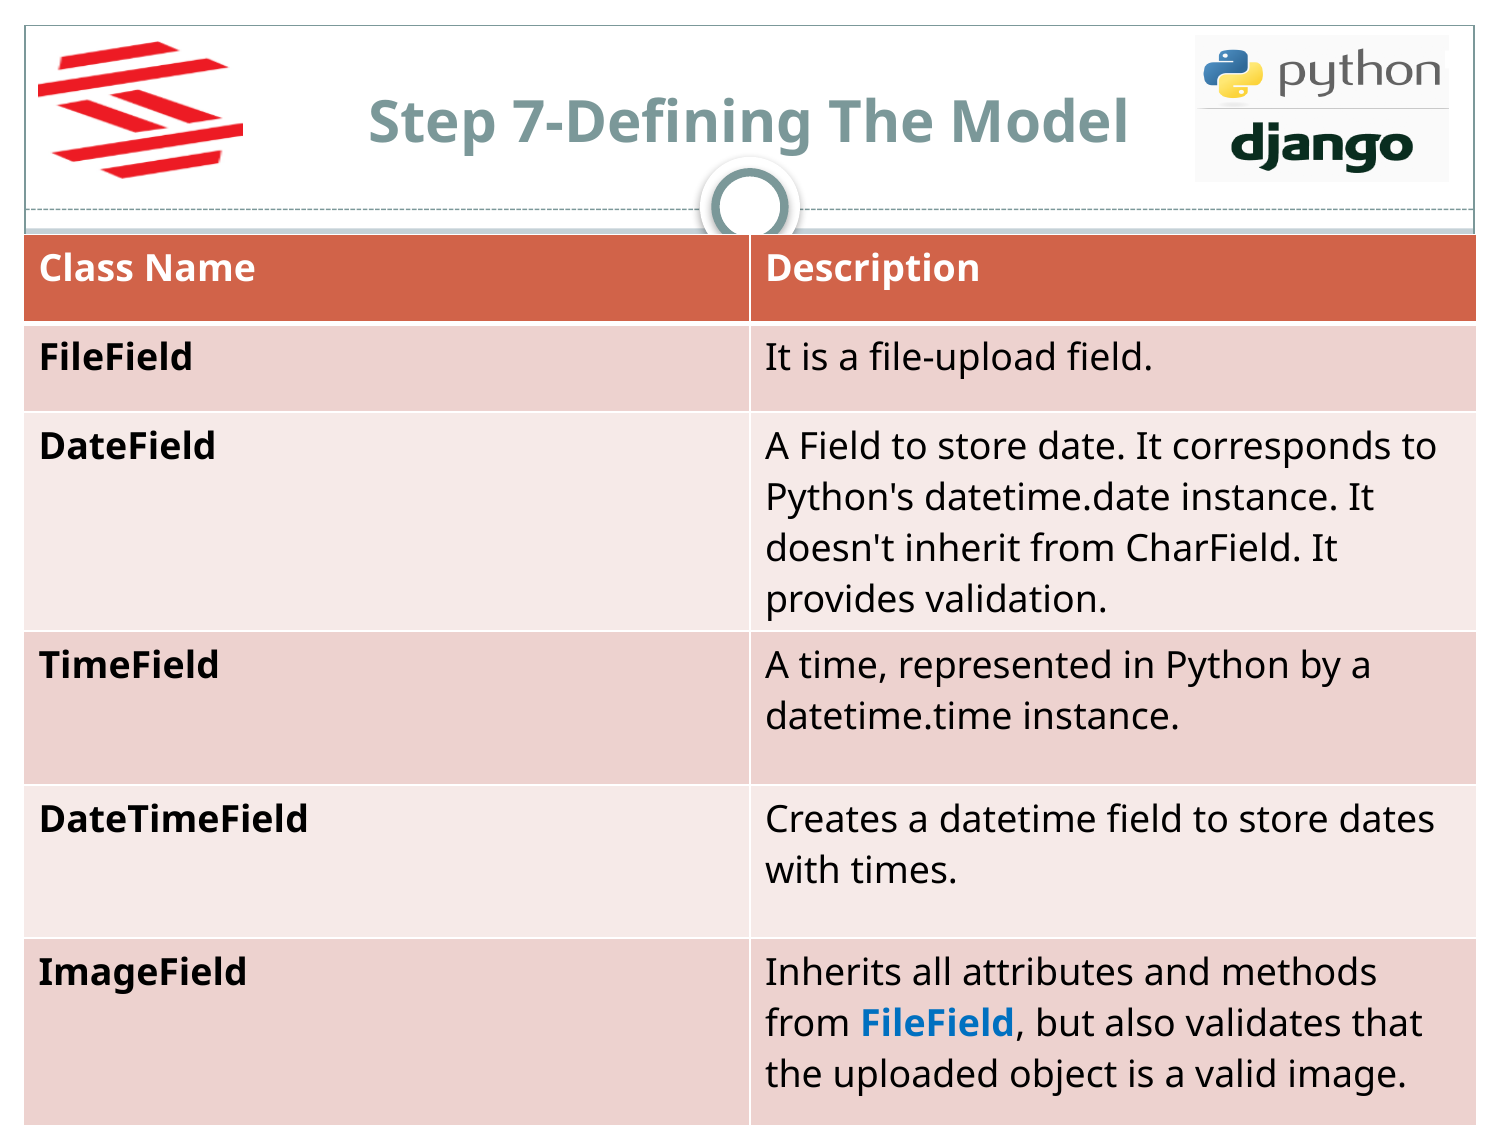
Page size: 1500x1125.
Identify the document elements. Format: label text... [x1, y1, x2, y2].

table_cell Inherits all attributes and methods from FileField, but also validates that the uploaded object is a valid image. [751, 939, 1476, 1125]
table_header Description [751, 235, 1476, 321]
table_cell Creates a datetime field to store dates with times. [751, 786, 1476, 937]
table_header Class Name [24, 235, 749, 321]
table_cell A Field to store date. It corresponds to Python's datetime.date instance. It doesn't inherit from CharField. It provides validation. [751, 413, 1476, 630]
picture [37, 40, 243, 185]
title Step 7-Defining The Model [237, 37, 1190, 162]
table_cell DateTimeField [24, 786, 749, 937]
table_cell FileField [24, 326, 749, 411]
picture [1195, 34, 1449, 183]
table_cell It is a file-upload field. [751, 326, 1476, 411]
table_cell TimeField [24, 632, 749, 784]
table_cell A time, represented in Python by a datetime.time instance. [751, 632, 1476, 784]
table_cell DateField [24, 413, 749, 630]
table_cell ImageField [24, 939, 749, 1125]
